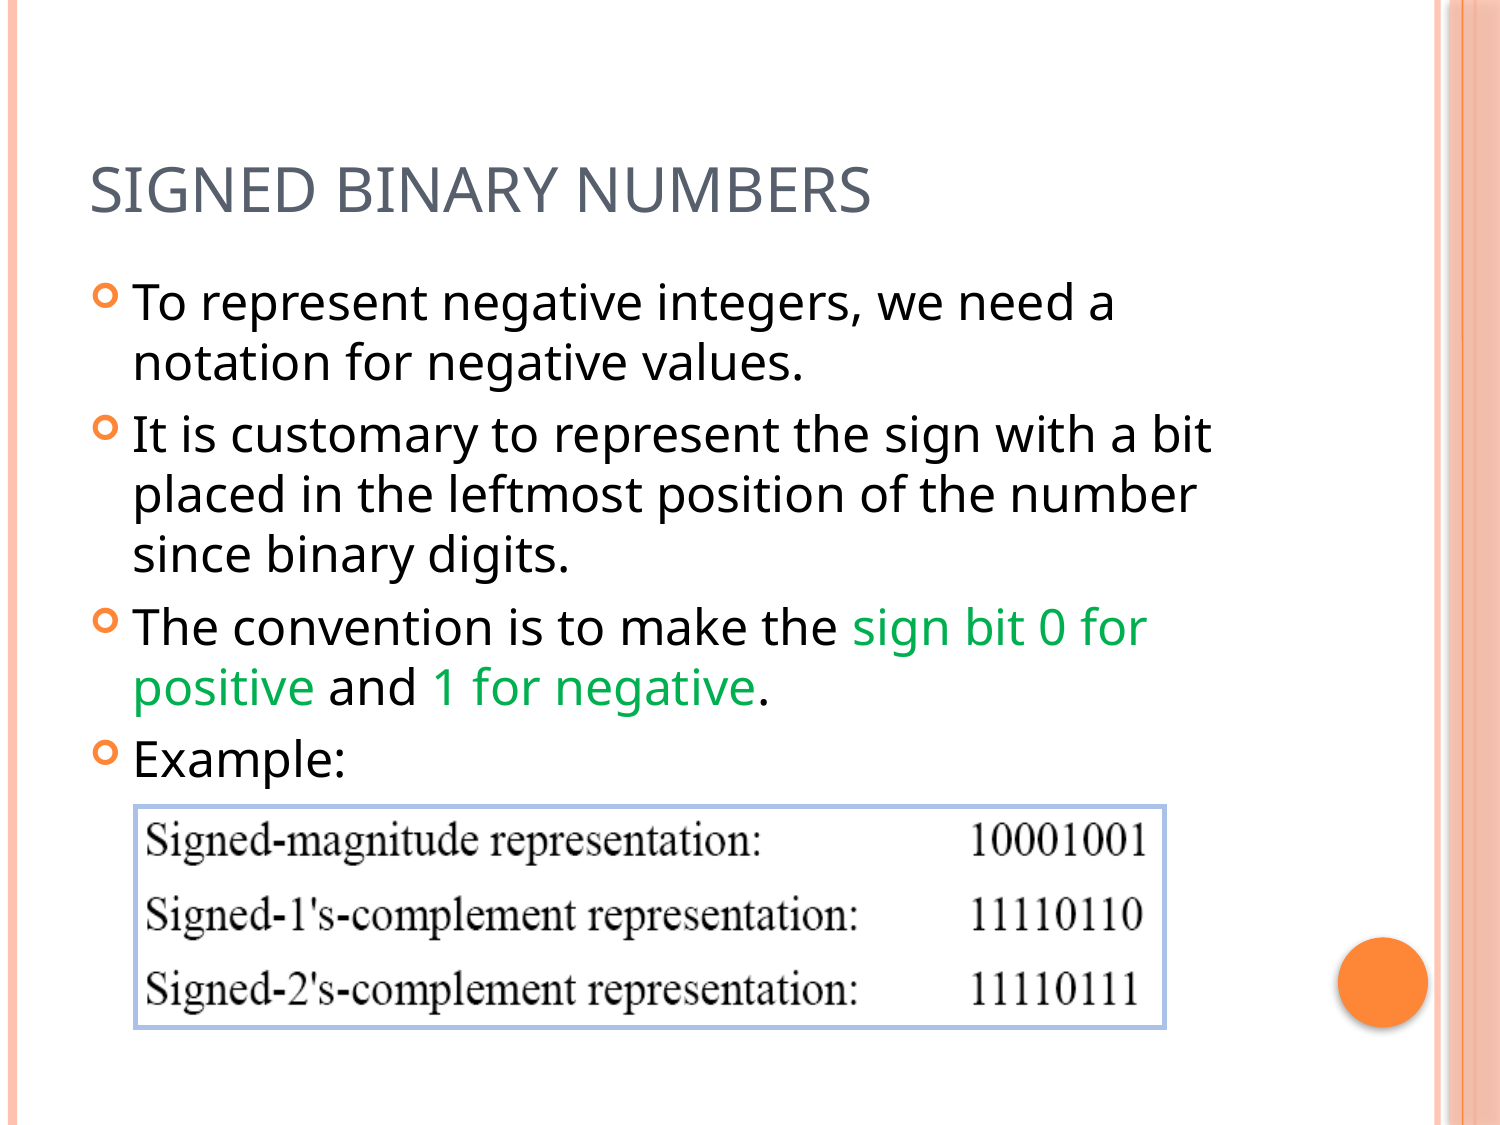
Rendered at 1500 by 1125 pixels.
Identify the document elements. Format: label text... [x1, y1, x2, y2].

list To represent negative integers, we need a notation for negative values. It is customary to represent the sign with a bit placed in the leftmost position of the number since binary digits. The convention is to make the sign bit 0 for positive and 1 for negative. Example: [75, 262, 1338, 1062]
picture [136, 807, 1163, 1026]
title Signed Binary Numbers [75, 45, 1338, 233]
